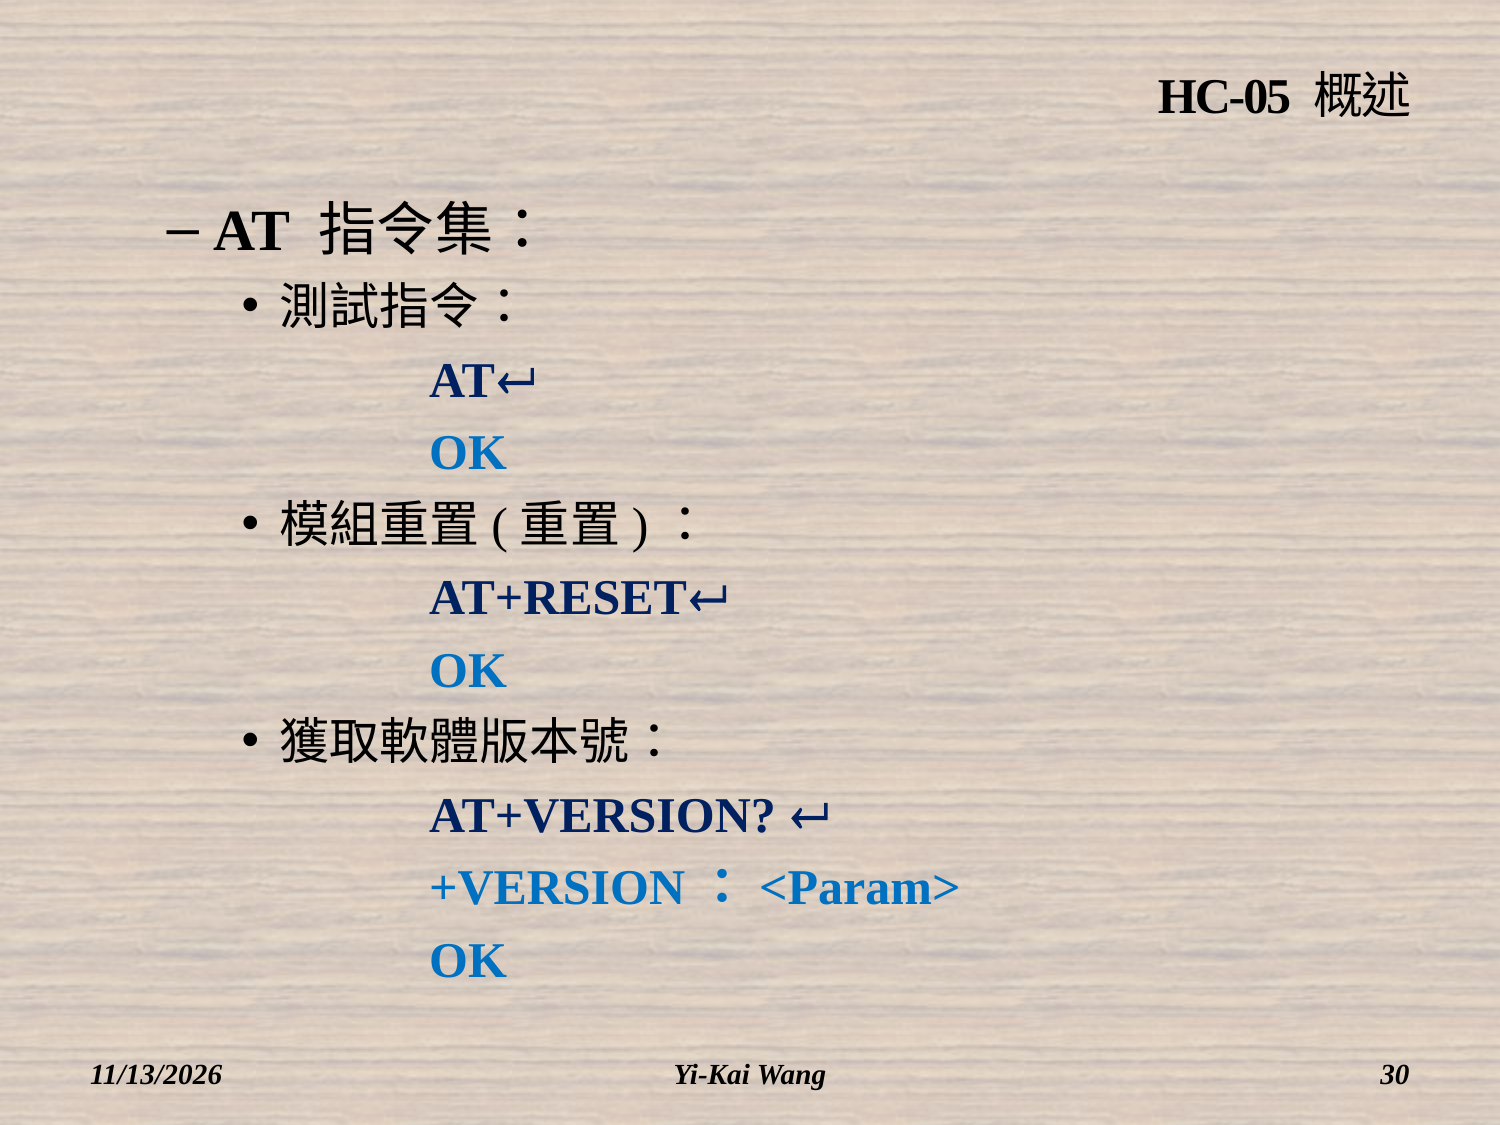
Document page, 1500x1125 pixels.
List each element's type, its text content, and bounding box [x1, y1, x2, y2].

slide_number 30 [1074, 1042, 1425, 1103]
list AT 指令集： 測試指令： AT OK 模組重置(重置)： AT+RESET OK 獲取軟體版本號： AT+VERSION?  +VERSION：<Param> OK [76, 184, 1427, 1024]
title HC-05 概述 [76, 0, 1427, 184]
footer Yi-Kai Wang [512, 1042, 988, 1103]
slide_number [75, 1042, 425, 1103]
